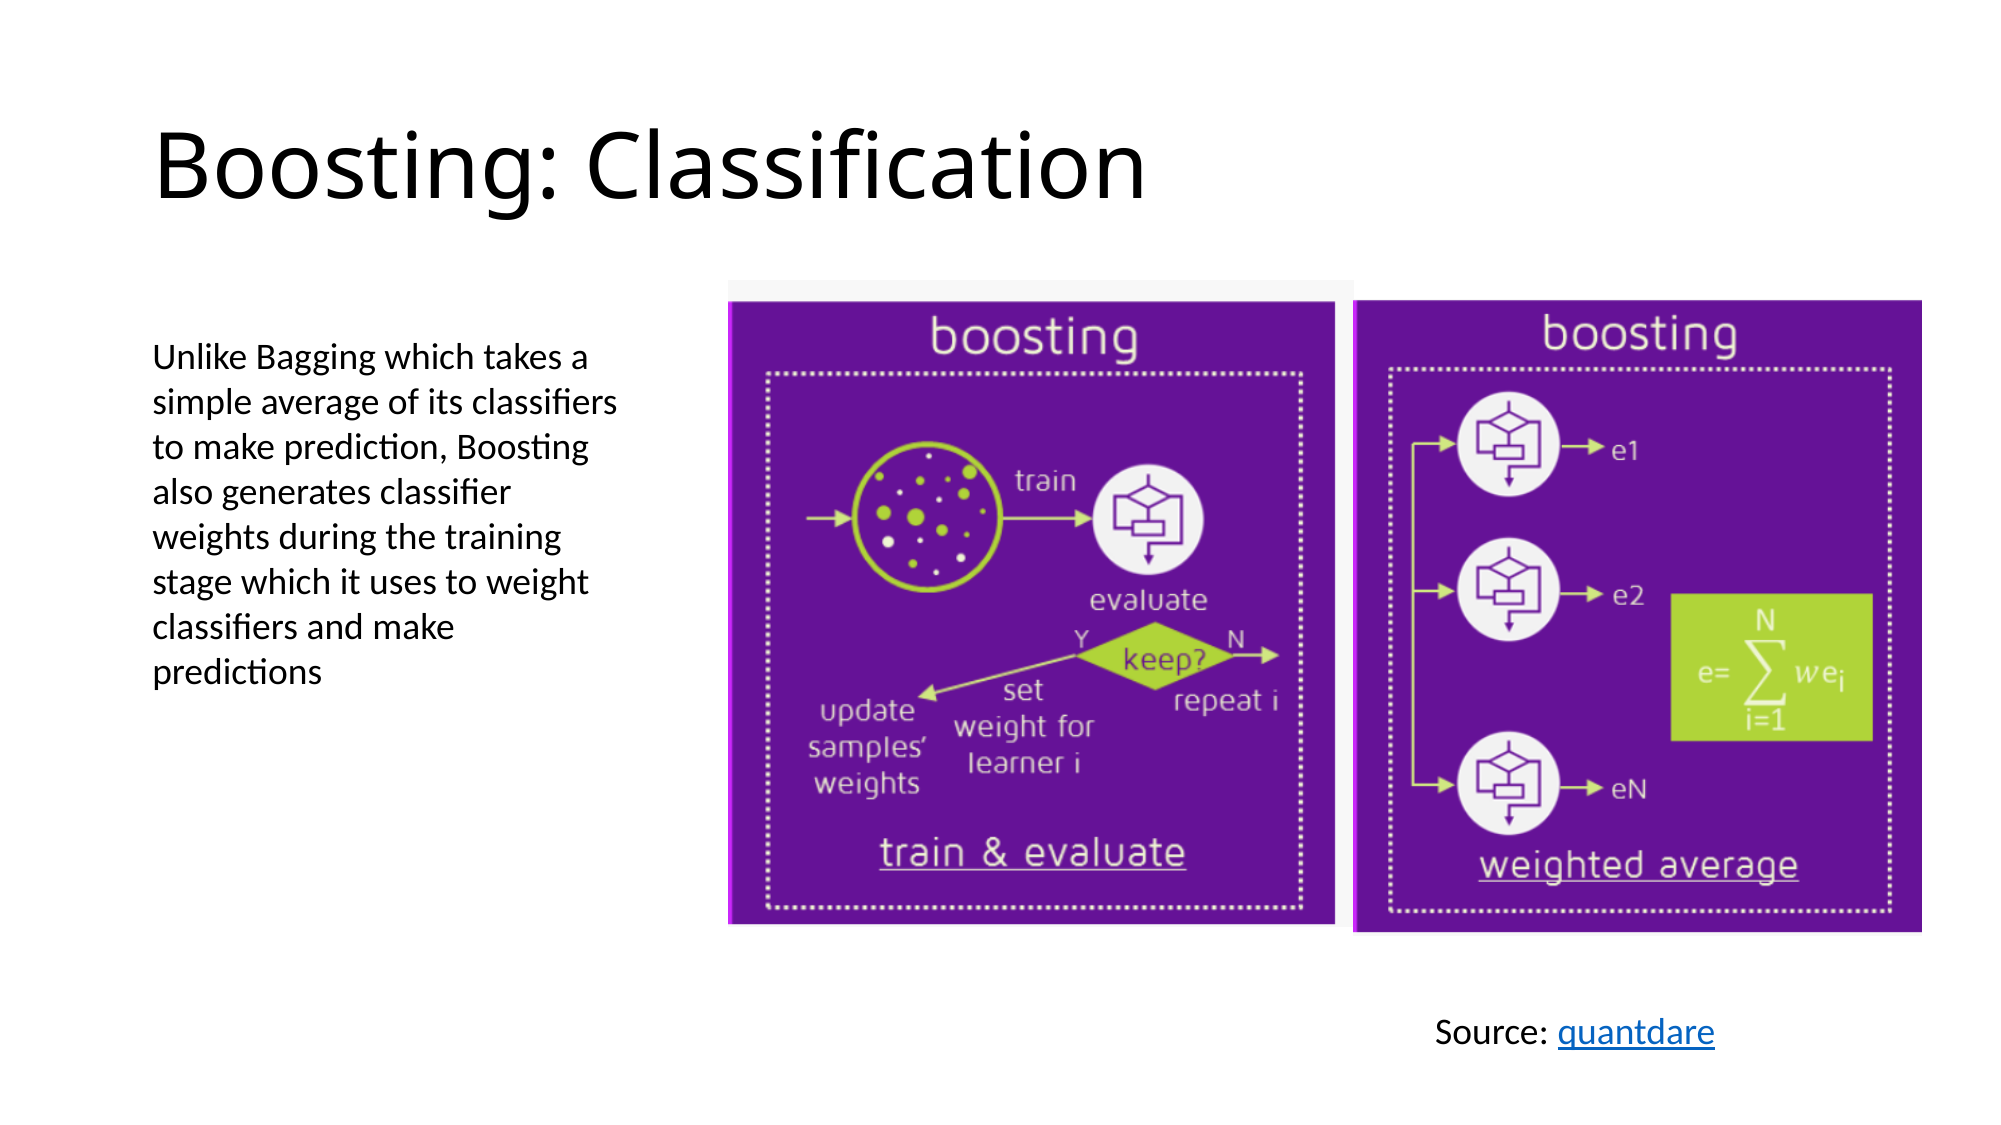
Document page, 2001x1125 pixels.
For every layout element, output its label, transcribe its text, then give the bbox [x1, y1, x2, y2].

text_box Unlike Bagging which takes a simple average of its classifiers to make prediction, Boosting also generates classifier weights during the training stage which it uses to weight classifiers and make predictions [137, 324, 646, 700]
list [728, 280, 1354, 927]
picture [1353, 299, 1922, 936]
text_box Source: quantdare [1420, 999, 1741, 1105]
title Boosting: Classification [137, 59, 1863, 278]
